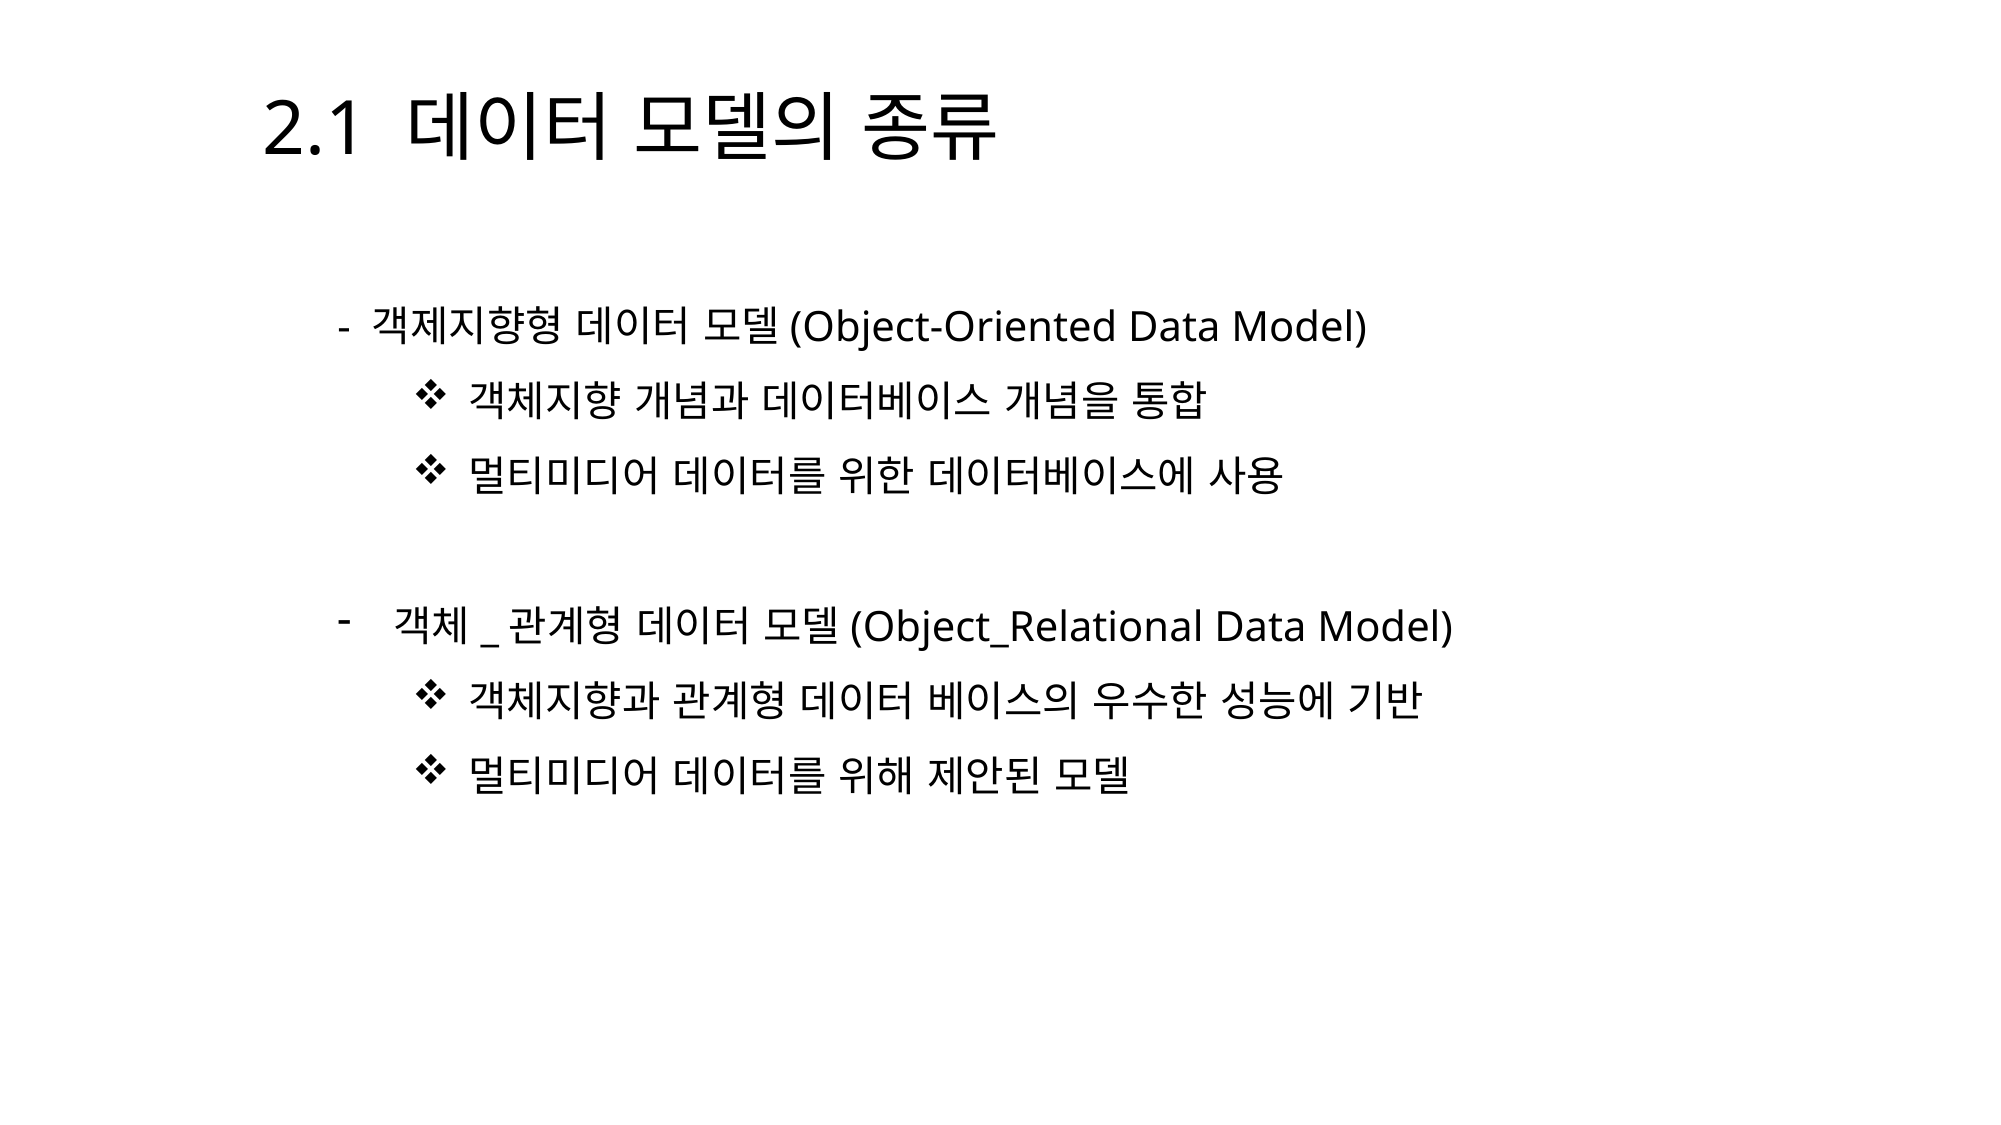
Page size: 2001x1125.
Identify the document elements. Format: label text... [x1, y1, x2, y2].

text_box 2.1 데이터 모델의 종류 [247, 72, 1826, 177]
text_box - 객제지향형 데이터 모델(Object-Oriented Data Model) 객체지향 개념과 데이터베이스 개념을 통합 멀티미디어 데이터를 위한 데이터베이스에 사용 객체_관계형 데이터 모델(Object_Relational Data Model) 객체지향과 관계형 데이터 베이스의 우수한 성능에 기반 멀티미디어 데이터를 위해 제안된 모델 [247, 267, 1747, 807]
